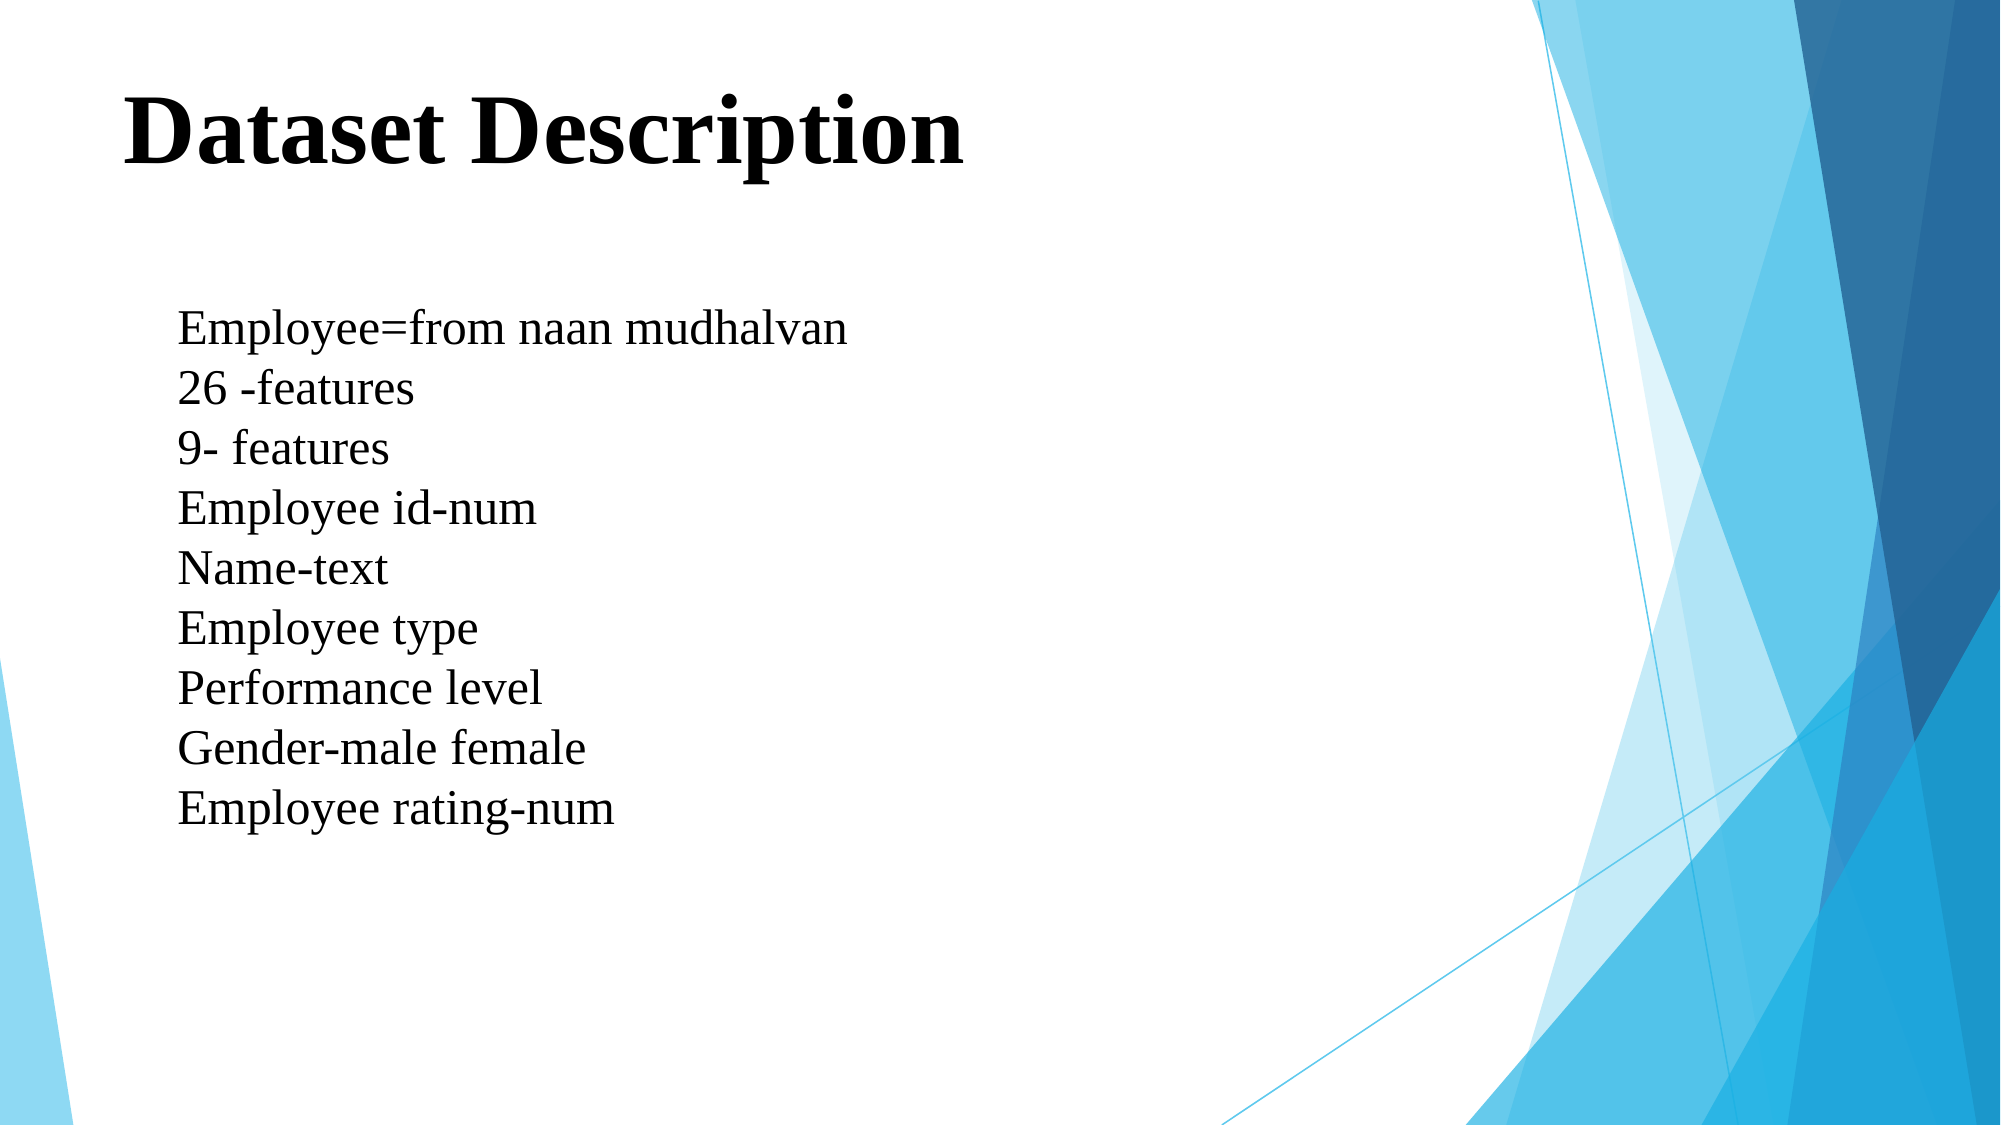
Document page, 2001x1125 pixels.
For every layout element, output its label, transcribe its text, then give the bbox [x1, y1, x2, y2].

title Dataset Description [123, 63, 1877, 185]
text_box Employee=from naan mudhalvan 26 -features 9- features Employee id-num Name-text Employee type Performance level Gender-male female Employee rating-num [162, 287, 1197, 843]
